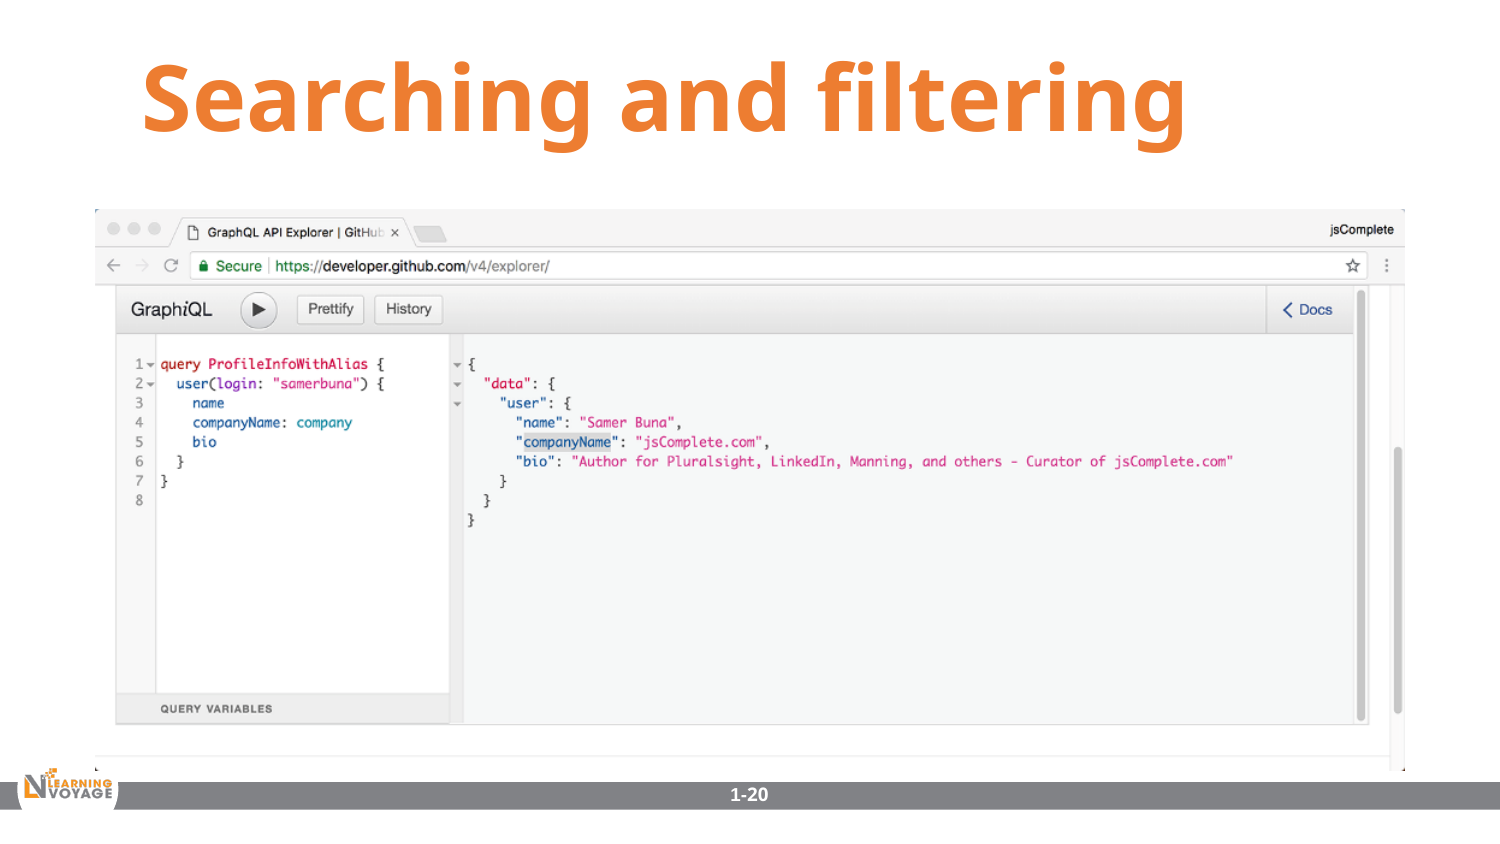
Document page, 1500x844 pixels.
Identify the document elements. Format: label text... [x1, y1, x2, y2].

slide_number 1-20 [692, 771, 784, 821]
picture [0, 209, 1405, 844]
text_box Searching and filtering [126, 37, 1500, 153]
